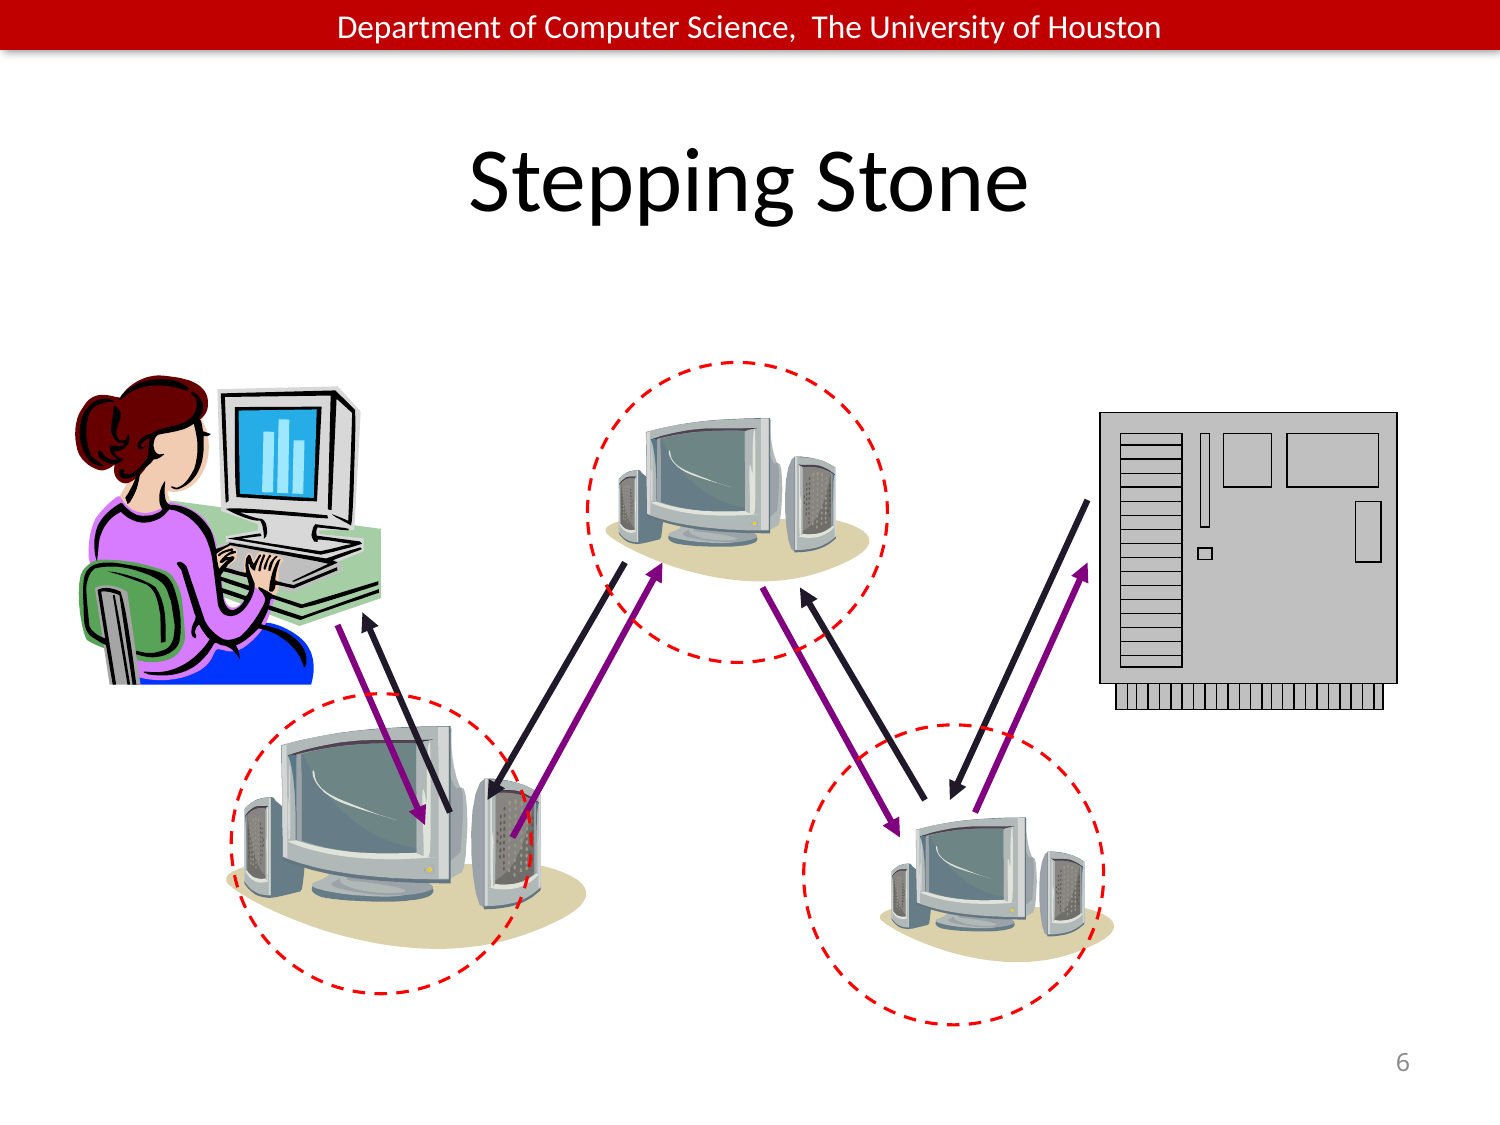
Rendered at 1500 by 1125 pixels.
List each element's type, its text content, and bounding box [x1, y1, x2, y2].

text_box [302, 693, 460, 716]
text_box [803, 724, 1089, 1025]
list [218, 718, 595, 957]
text_box [1009, 562, 1089, 735]
text_box [612, 596, 862, 663]
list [599, 412, 876, 588]
text_box [294, 966, 469, 994]
title Stepping Stone [75, 62, 1425, 288]
text_box [627, 362, 848, 410]
text_box [1100, 412, 1397, 710]
slide_number 6 [1074, 1024, 1425, 1103]
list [874, 812, 1120, 968]
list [74, 374, 382, 688]
text_box [587, 468, 594, 557]
text_box [879, 462, 888, 562]
